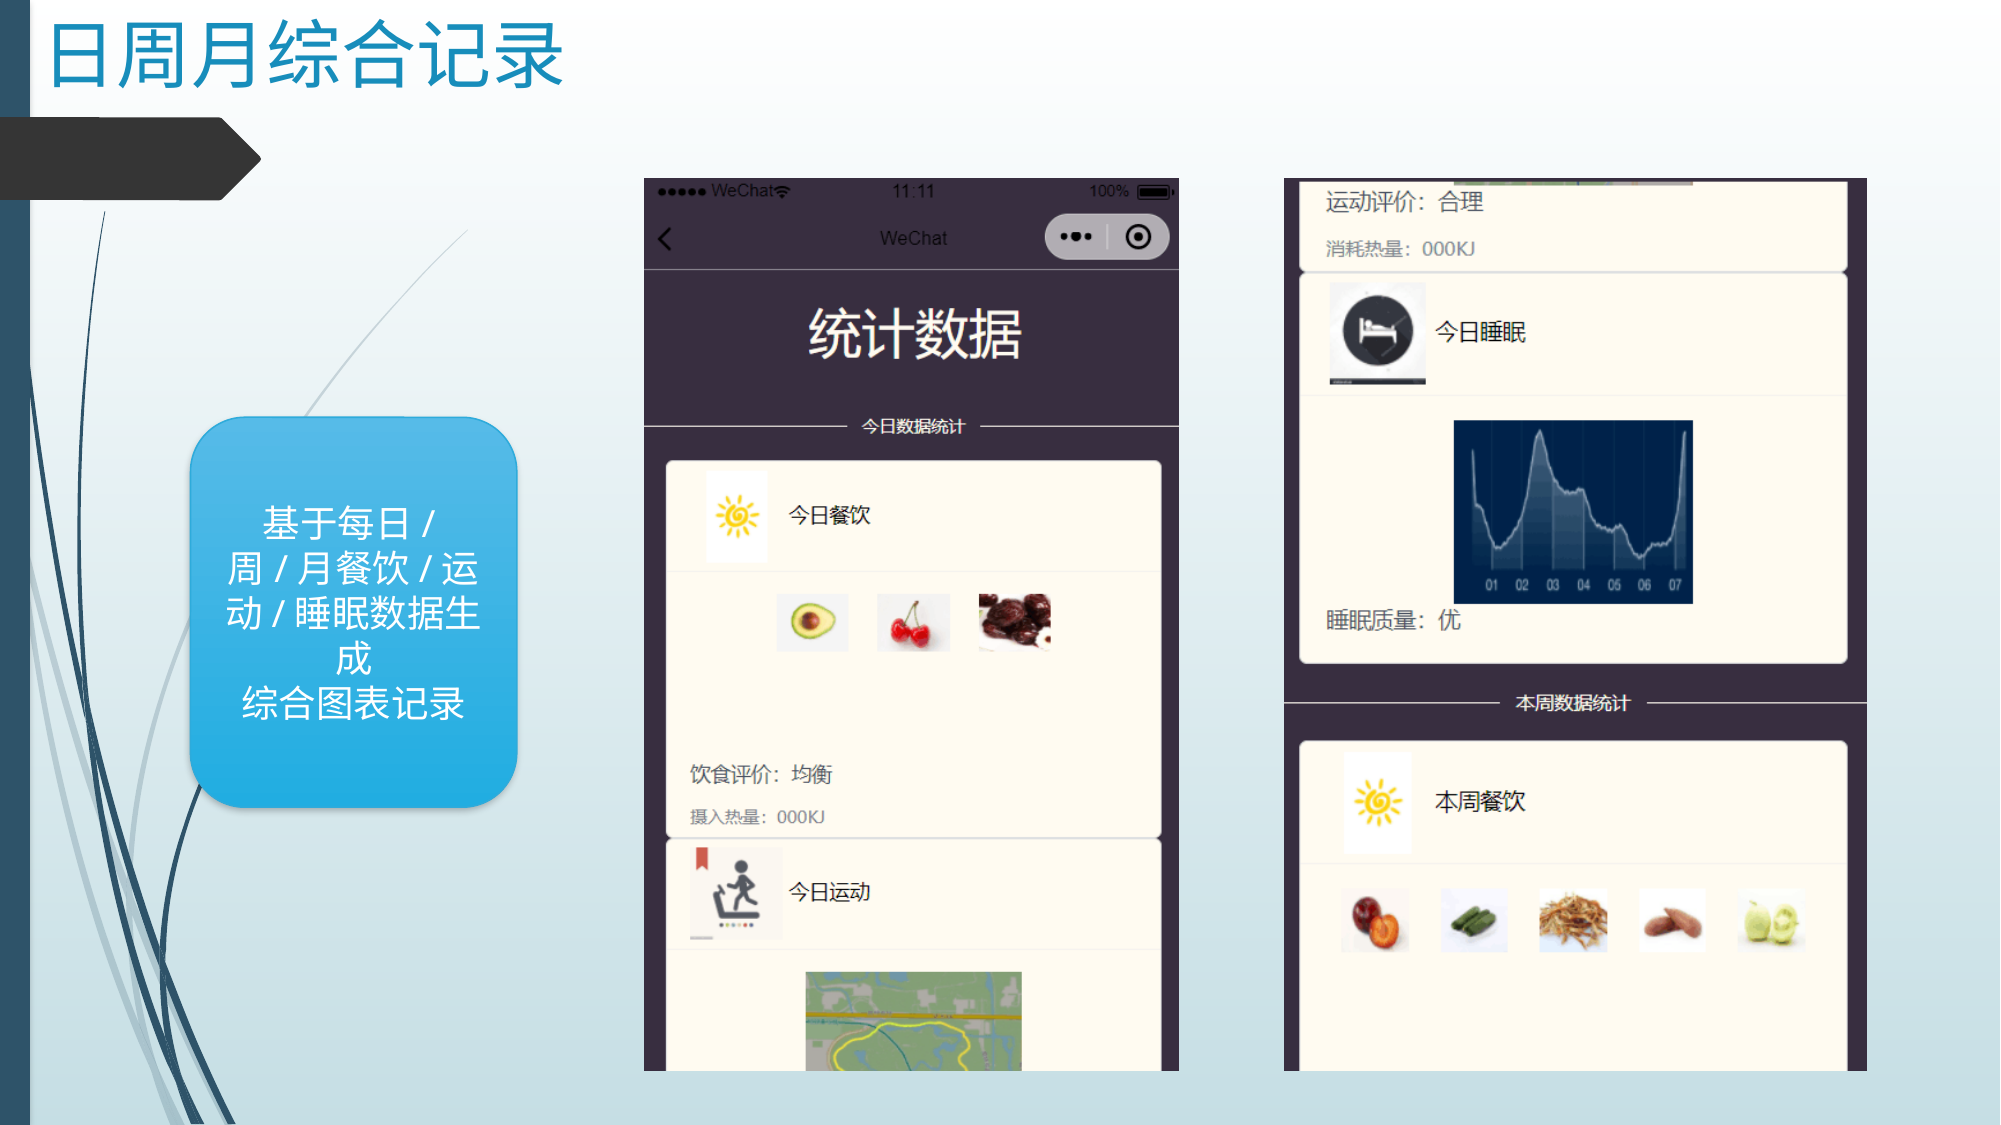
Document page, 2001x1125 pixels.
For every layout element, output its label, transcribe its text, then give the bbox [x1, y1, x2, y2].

picture [1284, 177, 1867, 1072]
text_box 基于每日/周/月餐饮/运动/睡眠数据生成 综合图表记录 [189, 416, 518, 808]
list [644, 177, 1179, 1072]
title 日周月综合记录 [26, 0, 1489, 211]
